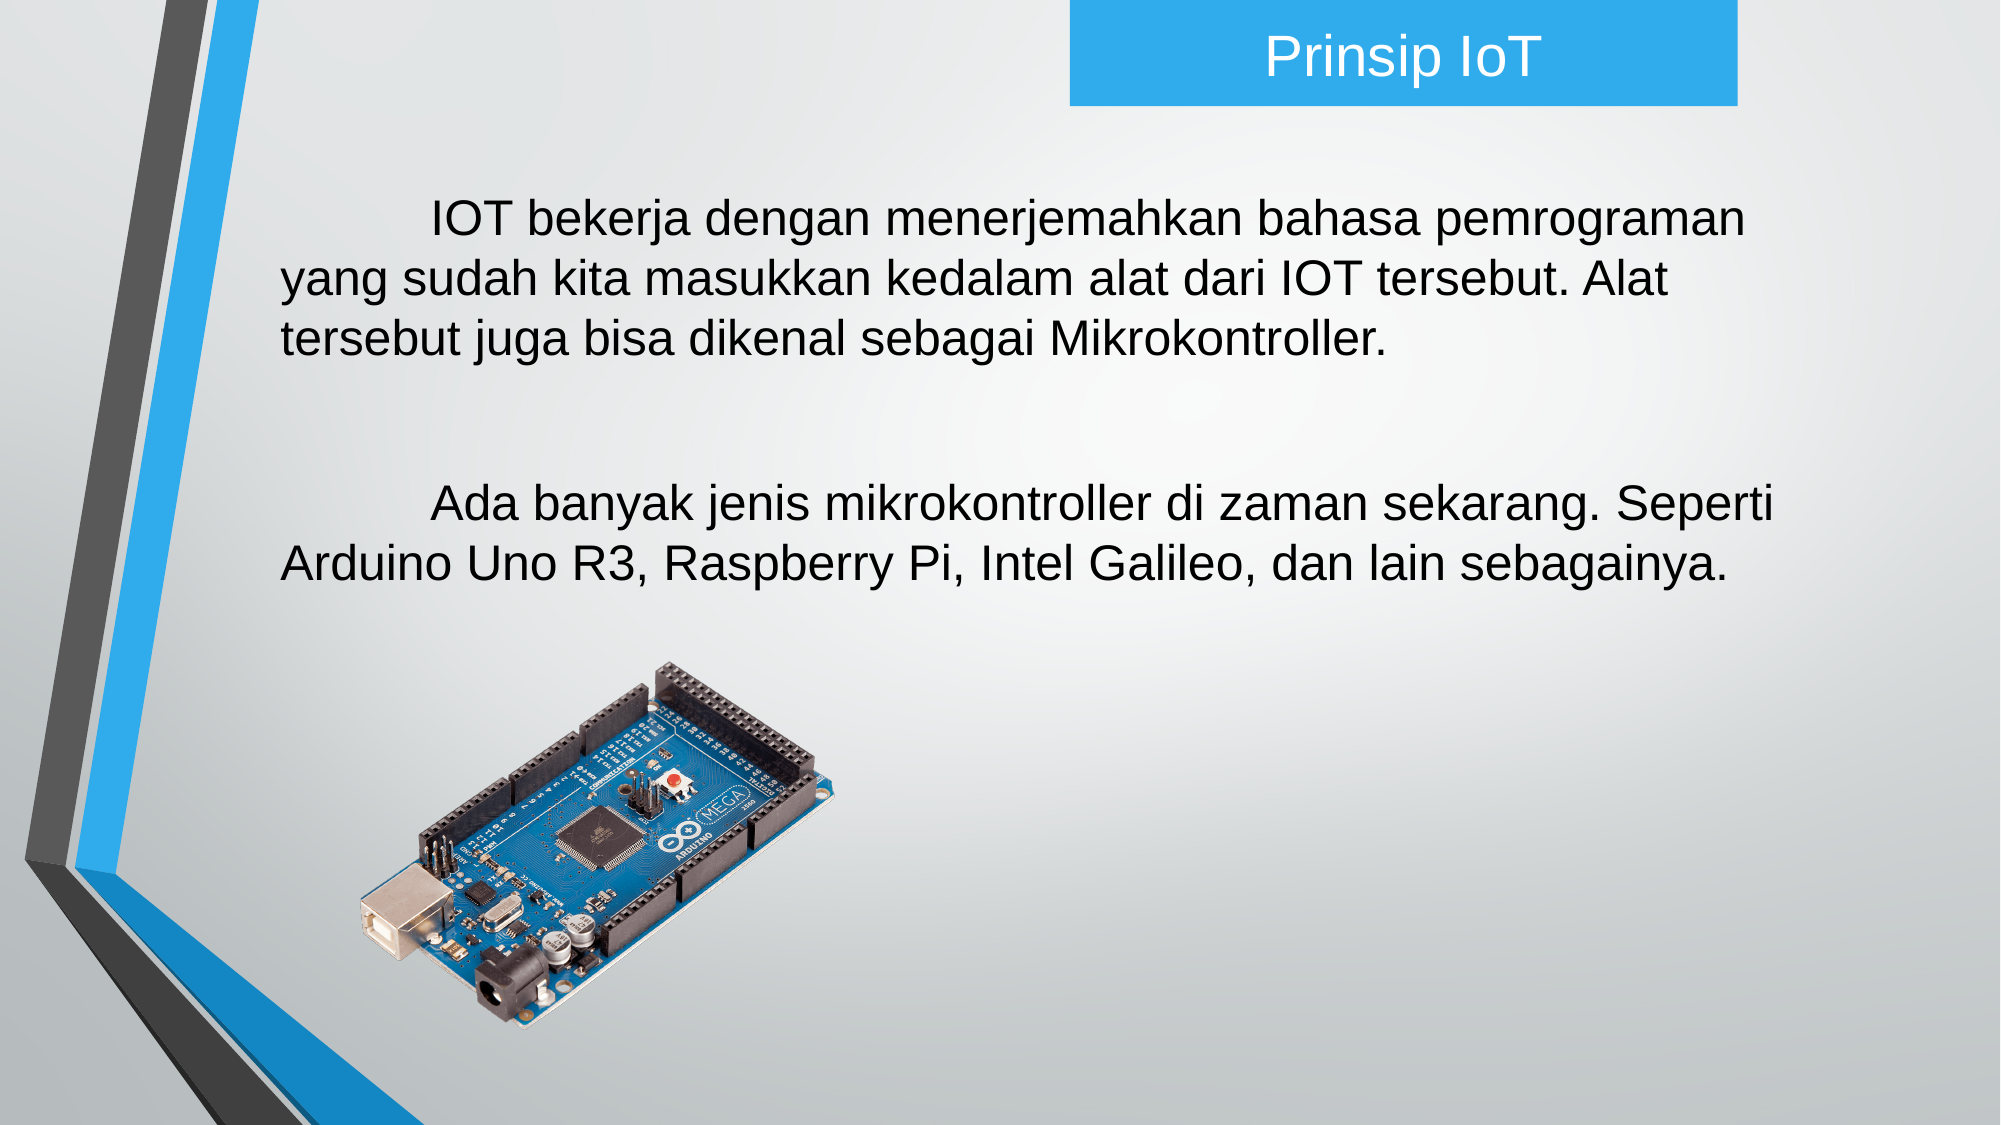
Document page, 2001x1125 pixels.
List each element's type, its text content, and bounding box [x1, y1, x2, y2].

text_box Prinsip IoT [1069, 0, 1739, 107]
list IOT bekerja dengan menerjemahkan bahasa pemrograman yang sudah kita masukkan kedalam alat dari IOT tersebut. Alat tersebut juga bisa dikenal sebagai Mikrokontroller. Ada banyak jenis mikrokontroller di zaman sekarang. Seperti Arduino Uno R3, Raspberry Pi, Intel Galileo, dan lain sebagainya. [265, 177, 1874, 660]
picture [356, 659, 836, 1031]
